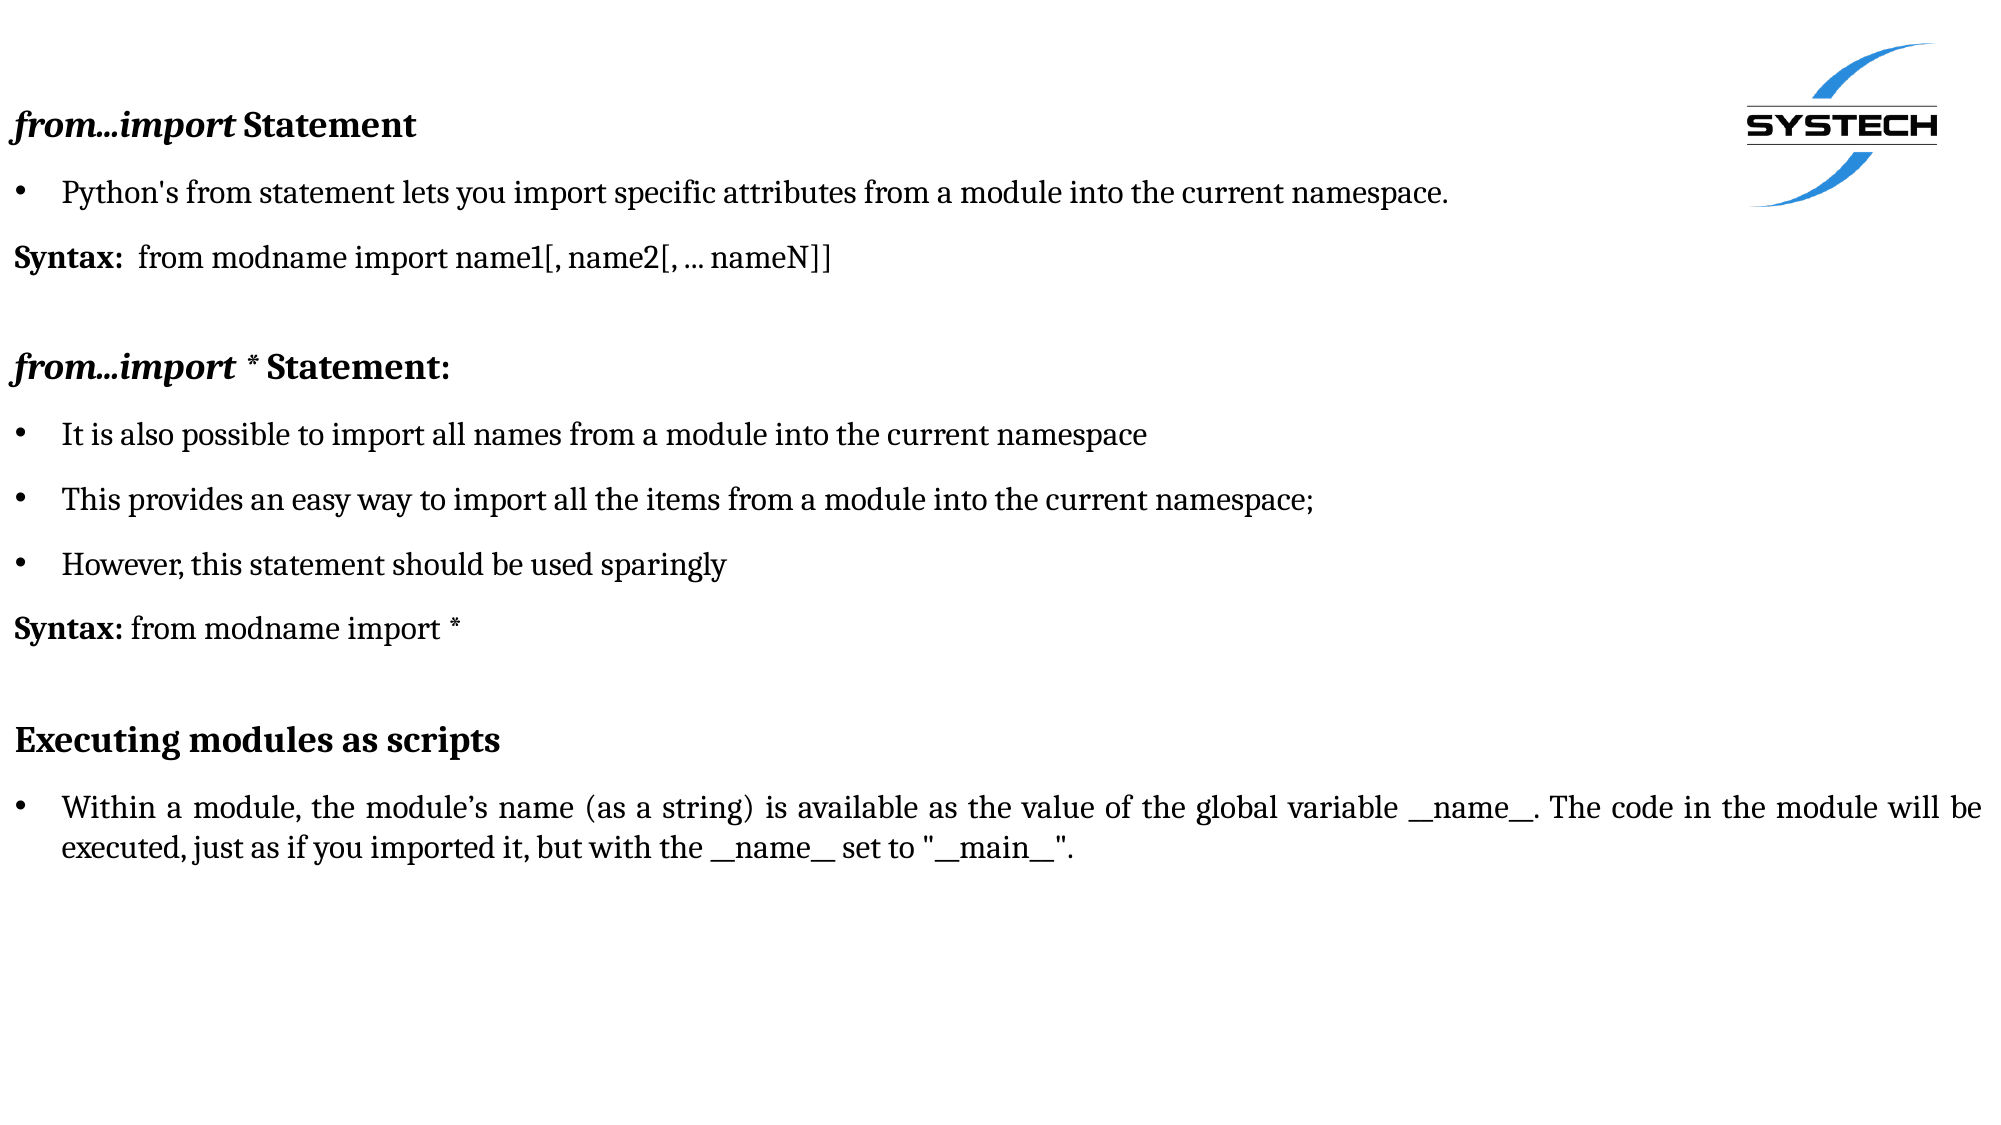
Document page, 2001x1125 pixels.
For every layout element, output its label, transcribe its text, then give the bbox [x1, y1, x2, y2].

text_box from...import * Statement: It is also possible to import all names from a module into the current namespace This provides an easy way to import all the items from a module into the current namespace; However, this statement should be used sparingly Syntax: from modname import * [0, 334, 2000, 654]
text_box Executing modules as scripts Within a module, the module’s name (as a string) is available as the value of the global variable __name__. The code in the module will be executed, just as if you imported it, but with the __name__ set to "__main__". [0, 707, 2000, 873]
text_box from...import Statement Python's from statement lets you import specific attributes from a module into the current namespace. Syntax: from modname import name1[, name2[, ... nameN]] [0, 92, 2000, 283]
picture [1747, 43, 1937, 92]
